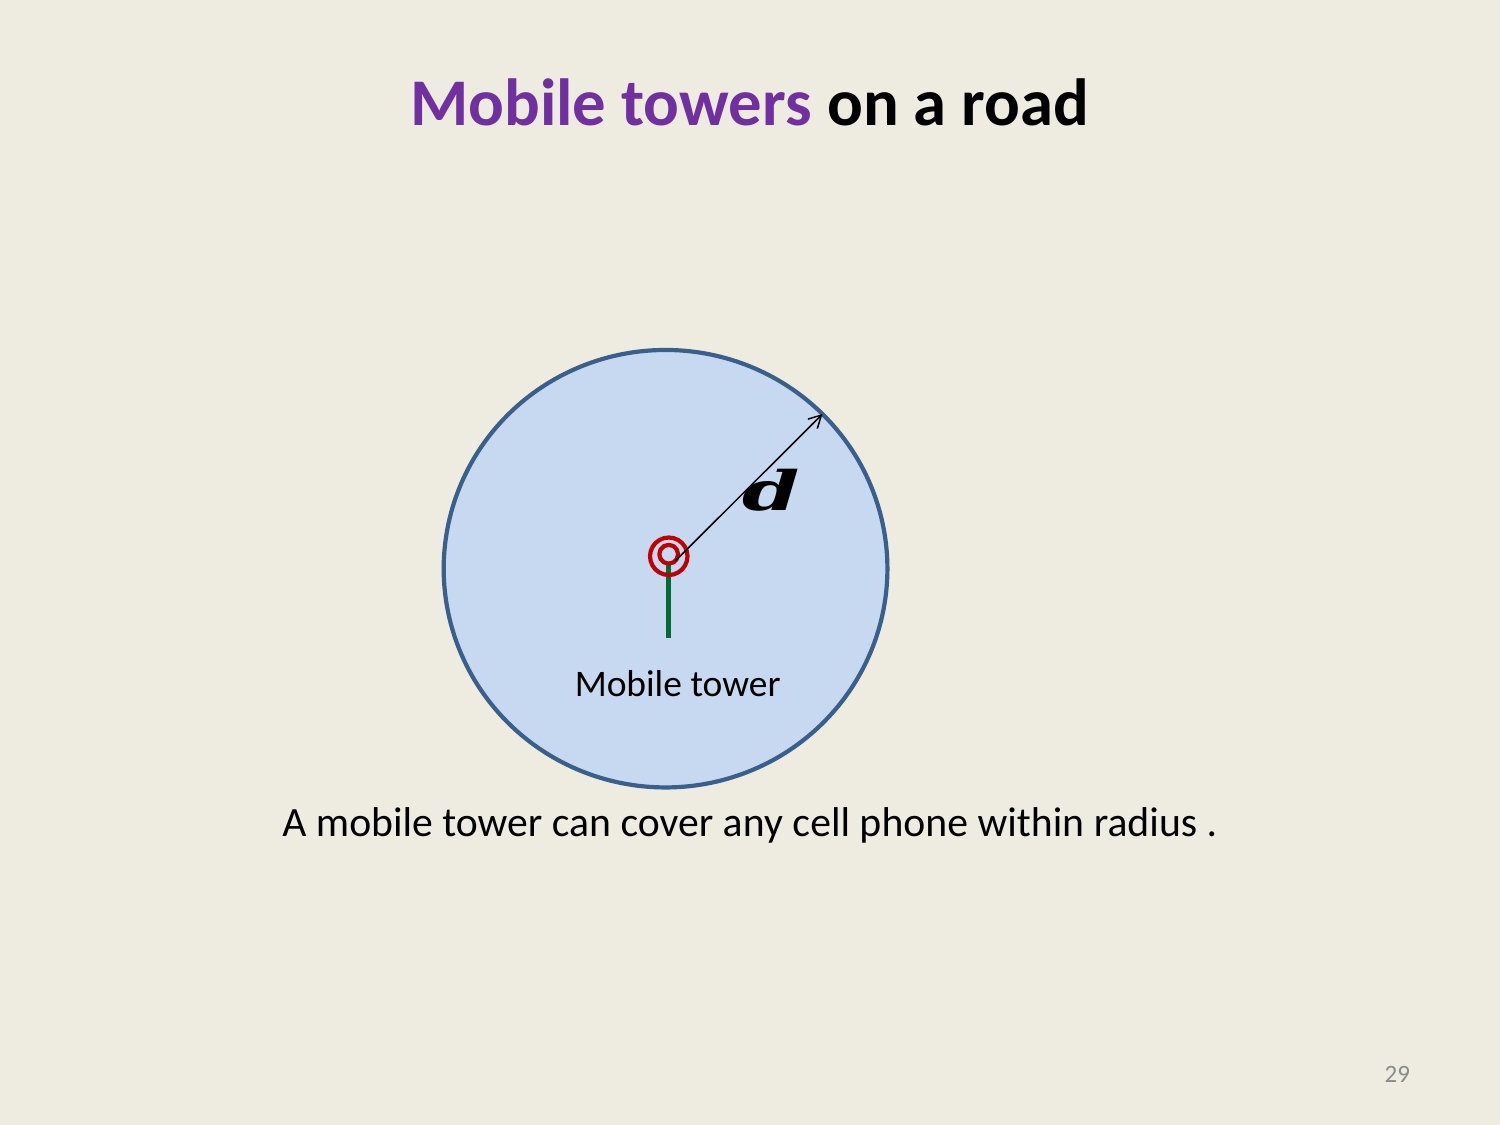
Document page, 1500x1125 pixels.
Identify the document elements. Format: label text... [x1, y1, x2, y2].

text_box [441, 347, 890, 790]
title Mobile towers on a road [75, 45, 1425, 233]
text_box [649, 537, 688, 638]
text_box Mobile tower [559, 651, 796, 712]
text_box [675, 413, 823, 562]
slide_number 29 [1074, 1042, 1425, 1103]
